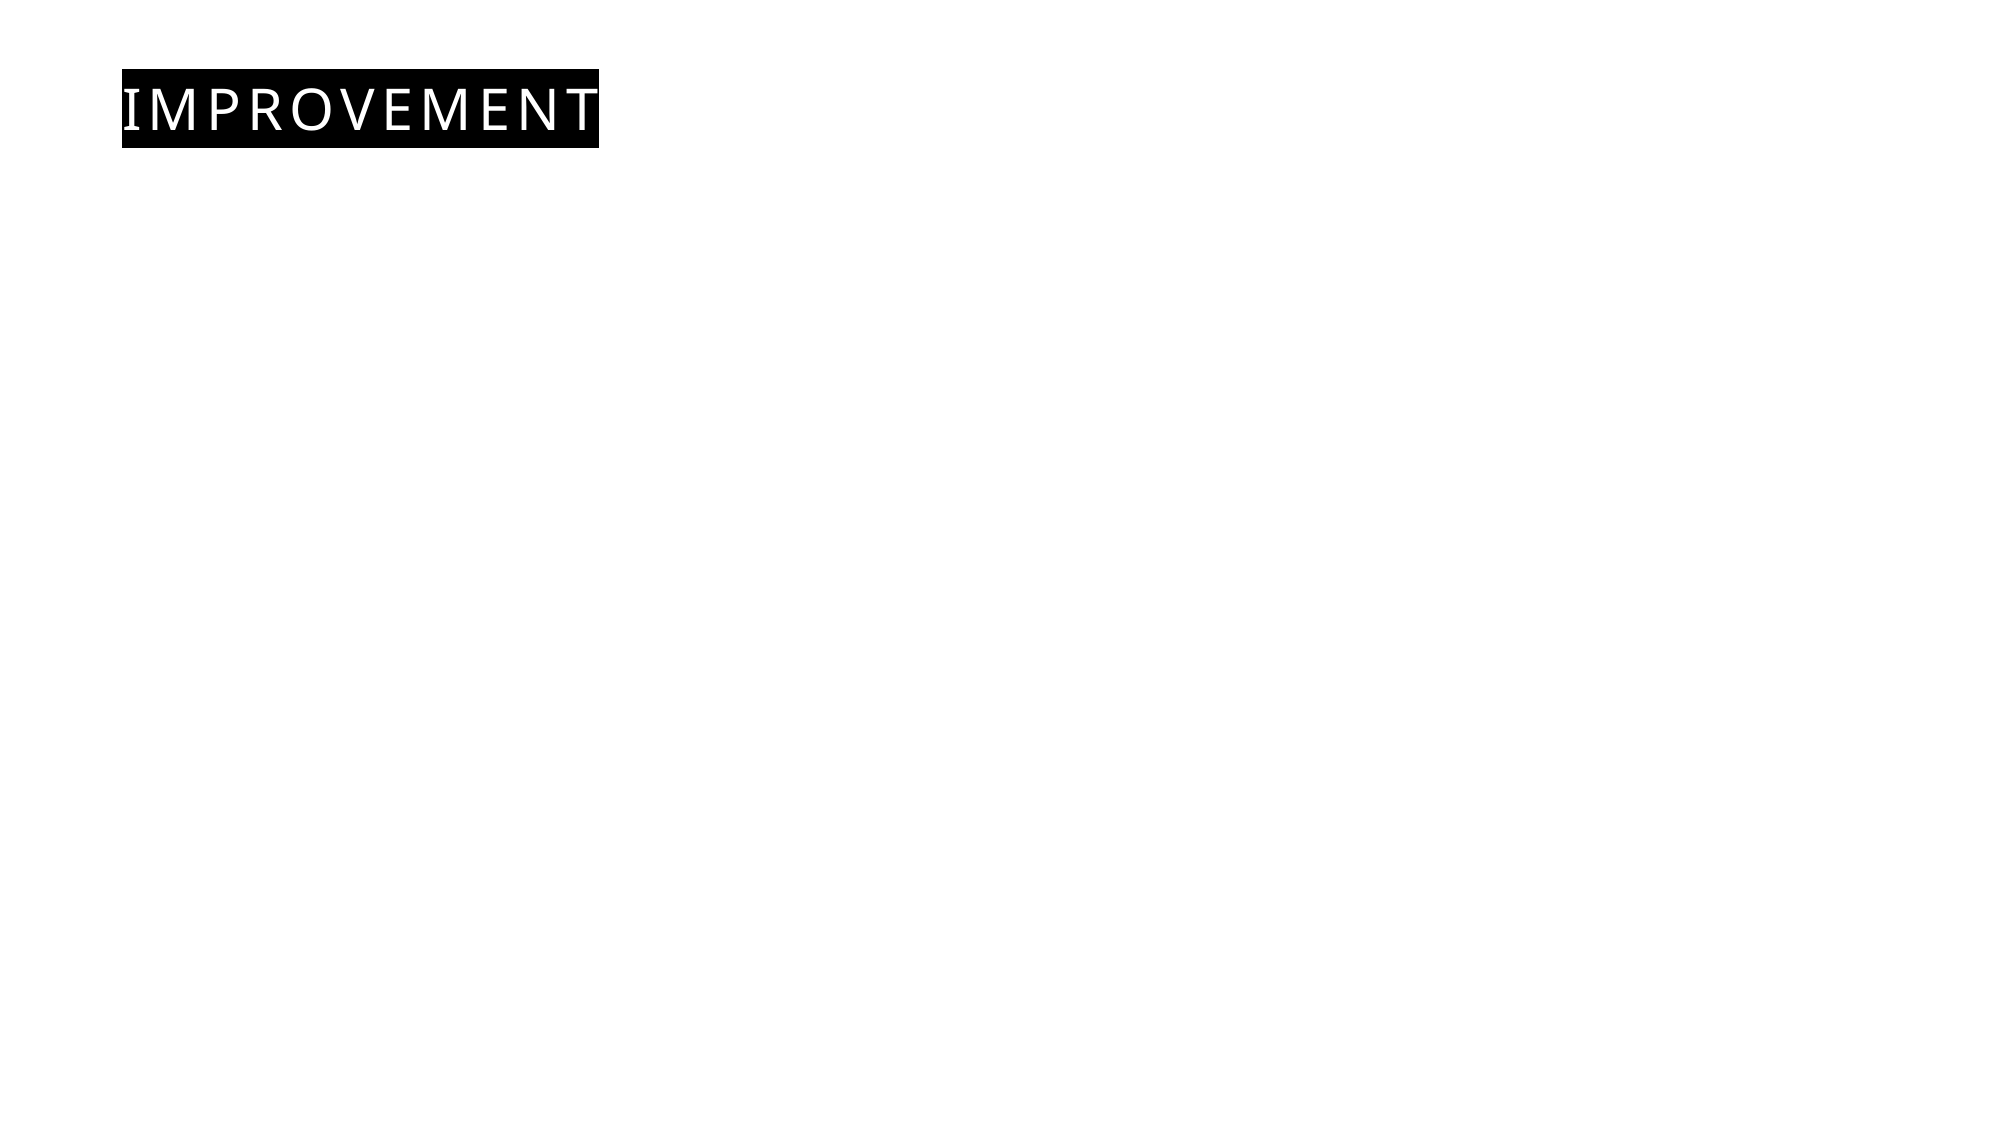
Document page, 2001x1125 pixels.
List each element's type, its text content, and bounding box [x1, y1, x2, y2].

title Improvement [107, 51, 1850, 150]
